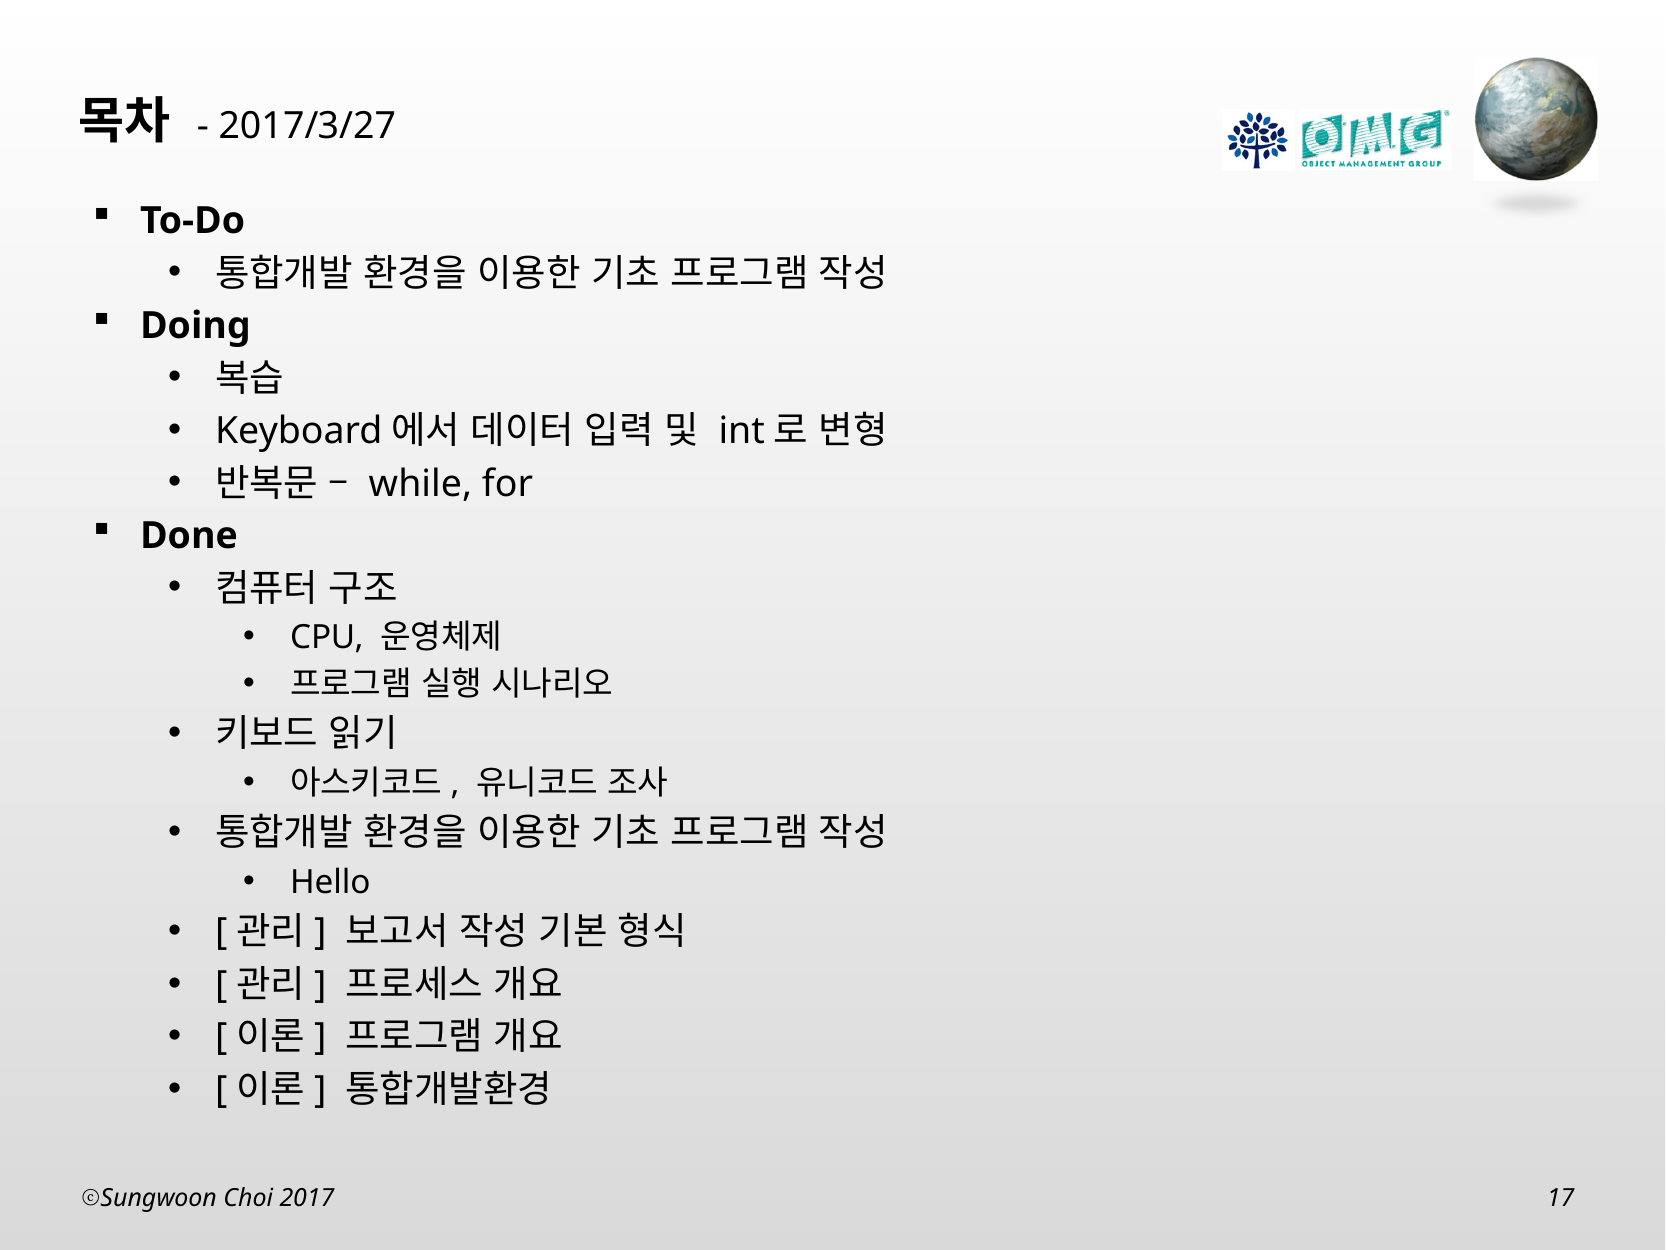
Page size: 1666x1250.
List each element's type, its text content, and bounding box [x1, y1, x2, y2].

picture [1474, 57, 1598, 181]
list To-Do 통합개발 환경을 이용한 기초 프로그램 작성 Doing 복습 Keyboard에서 데이터 입력 및 int로 변형 반복문 – while, for Done 컴퓨터 구조 CPU, 운영체제 프로그램 실행 시나리오 키보드 읽기 아스키코드, 유니코드 조사 통합개발 환경을 이용한 기초 프로그램 작성 Hello [관리] 보고서 작성 기본 형식 [관리] 프로세스 개요 [이론] 프로그램 개요 [이론] 통합개발환경 [76, 187, 1589, 1173]
picture [1297, 109, 1453, 170]
picture [1222, 109, 1295, 171]
footer Sungwoon Choi 2017 [64, 1172, 372, 1223]
slide_number 17 [1491, 1172, 1592, 1211]
title 3/27 [301, 93, 573, 164]
